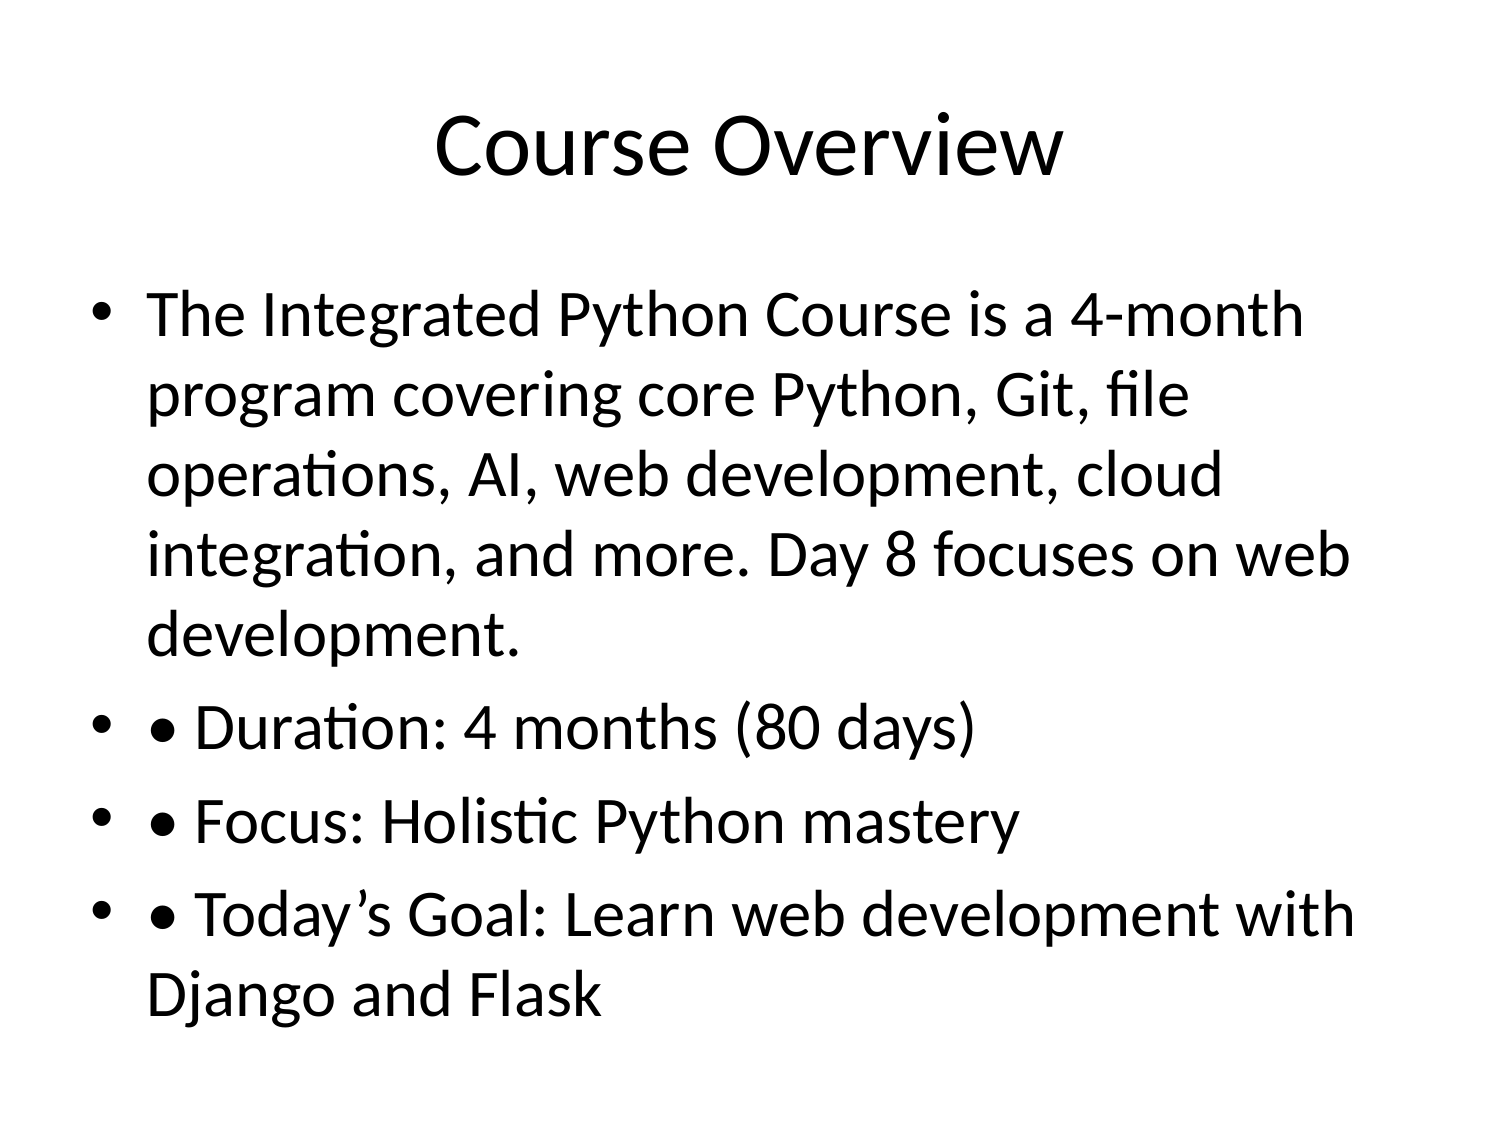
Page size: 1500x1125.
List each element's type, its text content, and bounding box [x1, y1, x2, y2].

title Course Overview [75, 45, 1425, 233]
list The Integrated Python Course is a 4-month program covering core Python, Git, file operations, AI, web development, cloud integration, and more. Day 8 focuses on web development. • Duration: 4 months (80 days) • Focus: Holistic Python mastery • Today’s Goal: Learn web development with Django and Flask [75, 262, 1425, 1005]
